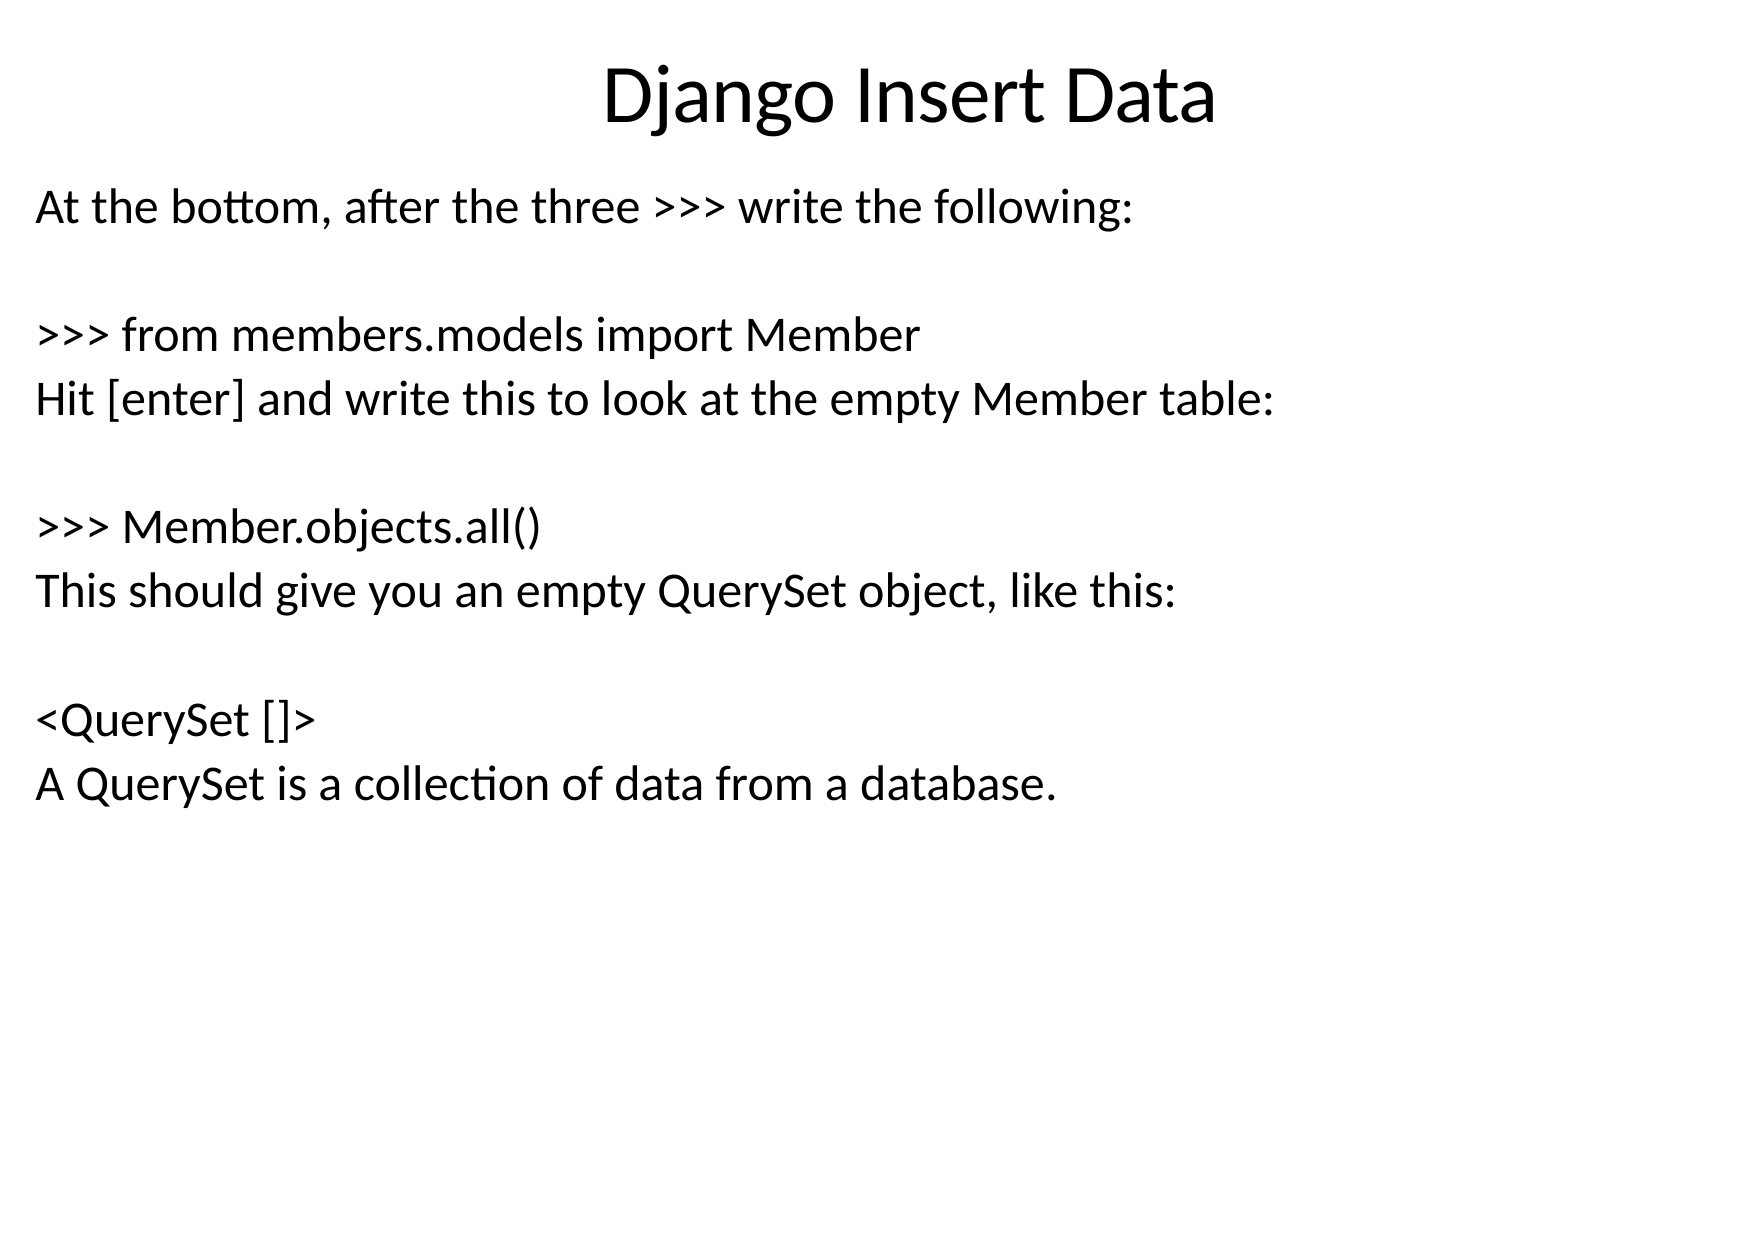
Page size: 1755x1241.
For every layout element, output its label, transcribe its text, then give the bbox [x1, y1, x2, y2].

text_box At the bottom, after the three >>> write the following: >>> from members.models import Member Hit [enter] and write this to look at the empty Member table: >>> Member.objects.all() This should give you an empty QuerySet object, like this: <QuerySet []> A QuerySet is a collection of data from a database. [0, 170, 1715, 811]
title Django Insert Data [359, 0, 1395, 170]
